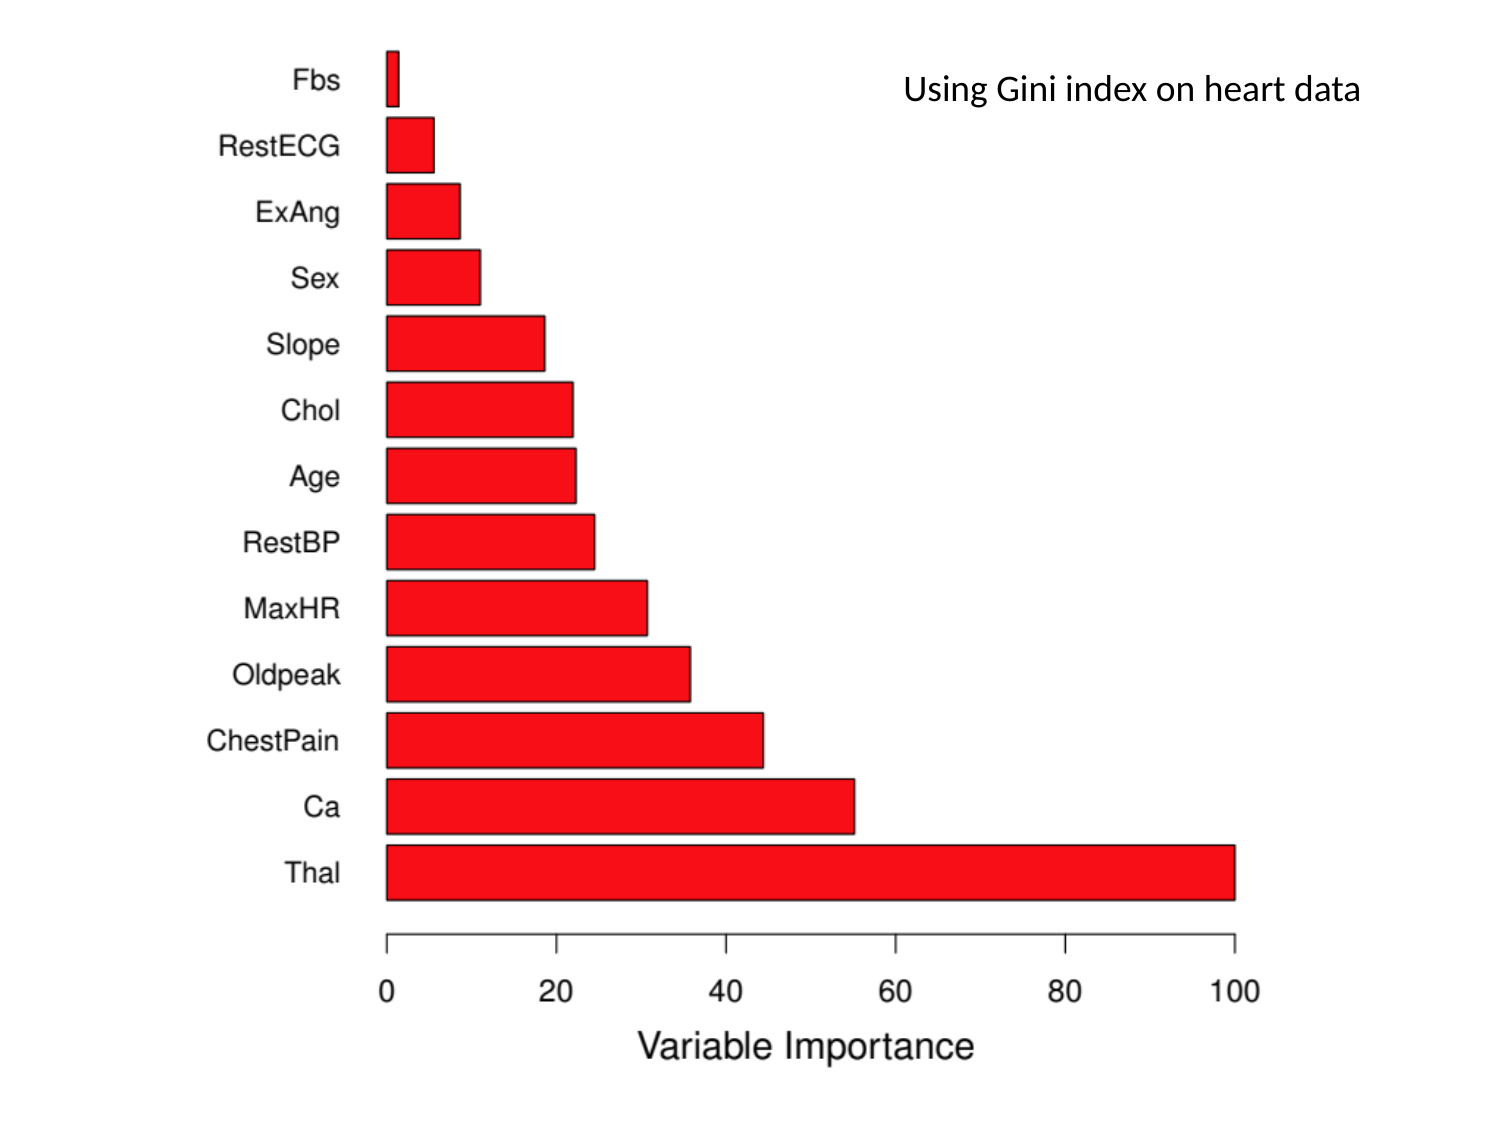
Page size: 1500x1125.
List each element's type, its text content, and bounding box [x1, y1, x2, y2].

picture [187, 0, 1313, 1125]
text_box Using Gini index on heart data [1315, 56, 1377, 117]
